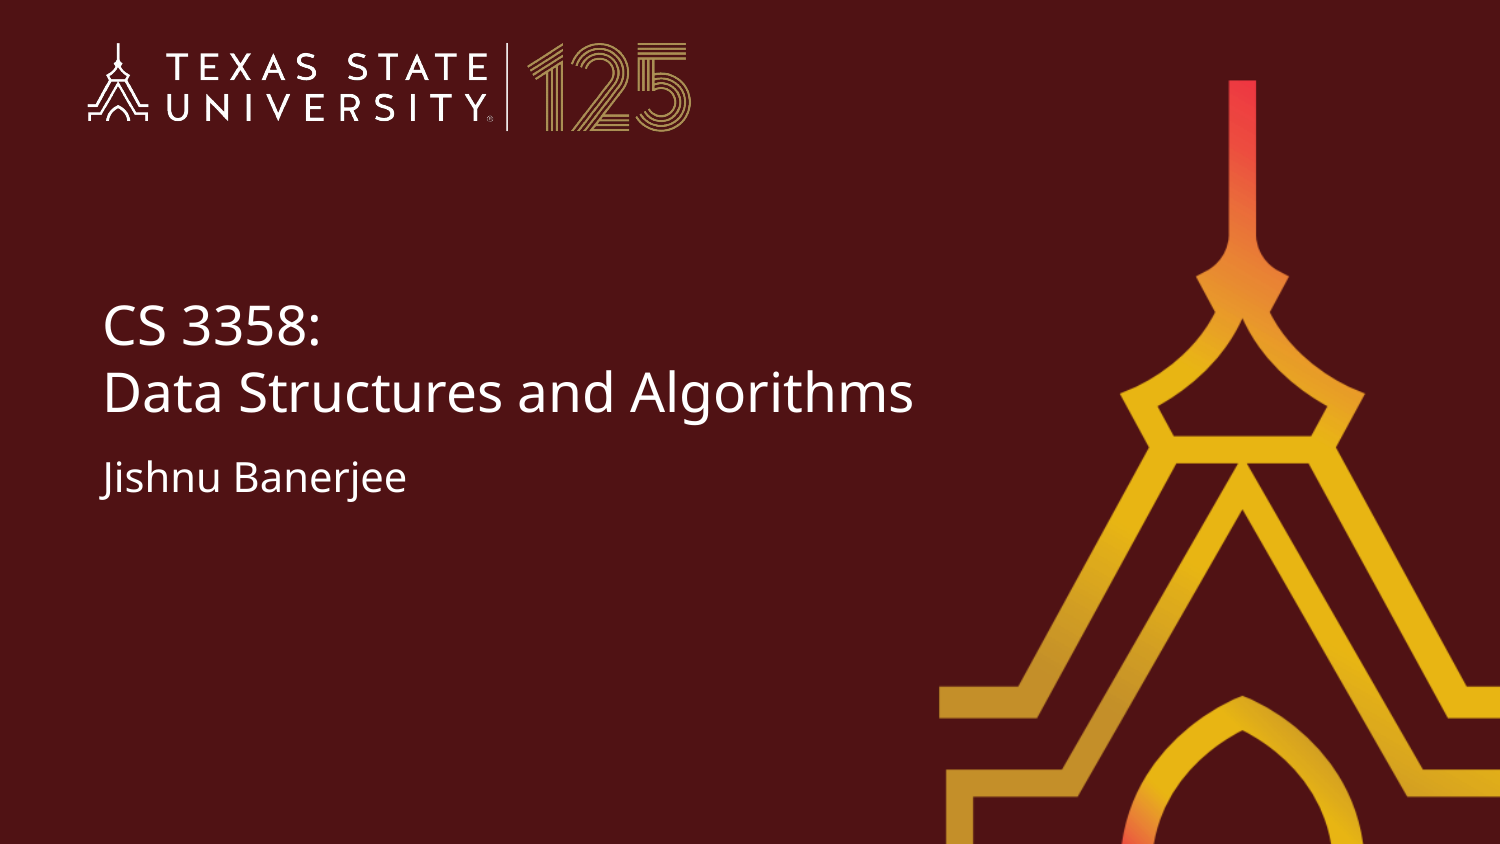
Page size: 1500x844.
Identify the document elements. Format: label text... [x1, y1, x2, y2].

subtitle Jishnu Banerjee [87, 443, 775, 620]
title CS 3358: Data Structures and Algorithms [87, 239, 975, 434]
picture [37, 0, 736, 178]
